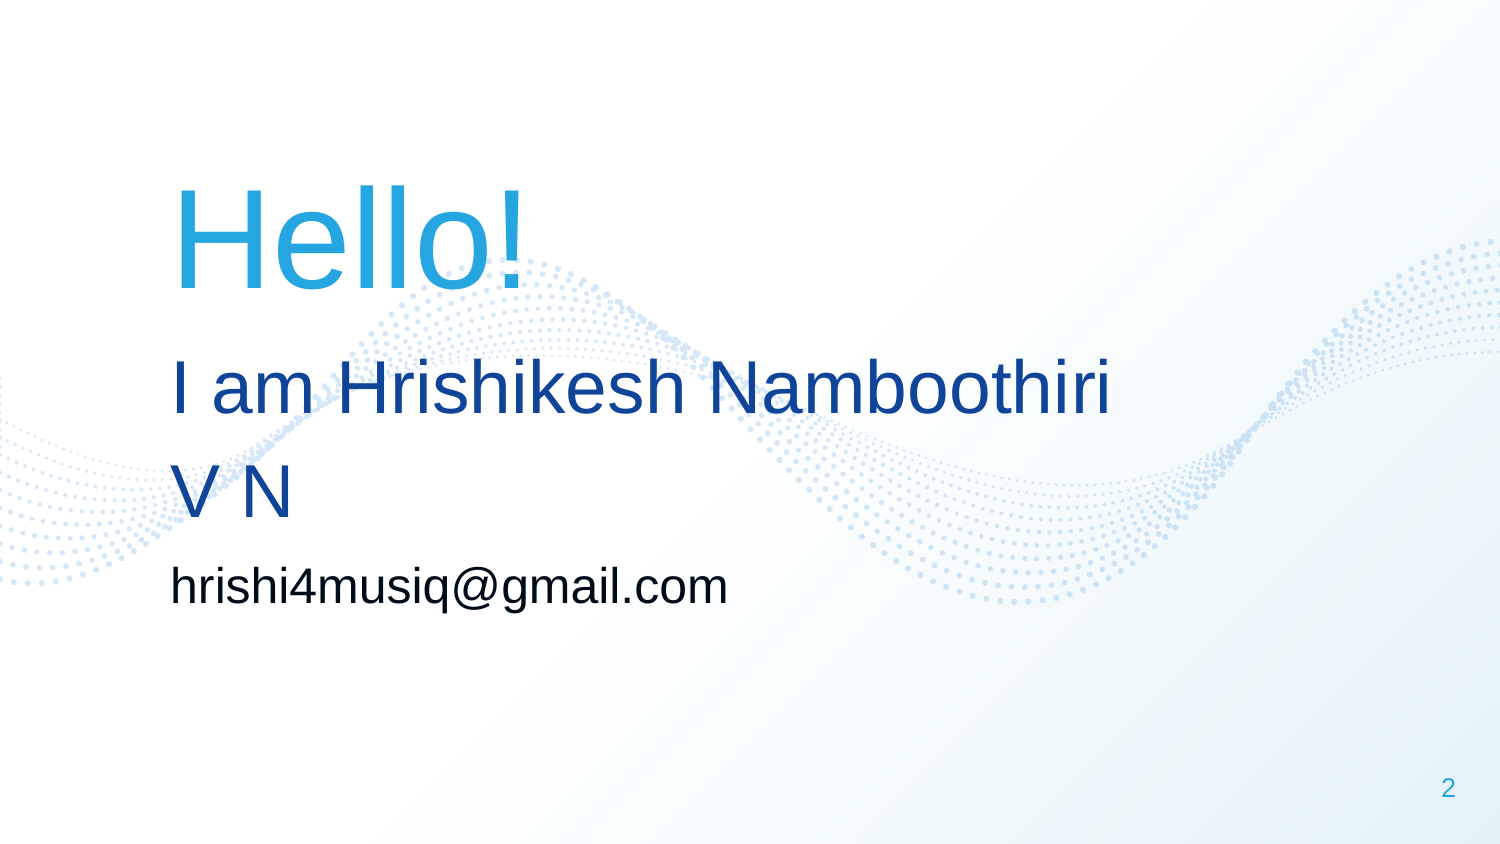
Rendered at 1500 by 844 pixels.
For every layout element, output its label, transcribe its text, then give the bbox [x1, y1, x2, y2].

subtitle I am Hrishikesh Namboothiri V N hrishi4musiq@gmail.com [170, 325, 1137, 684]
title Hello! [170, 159, 1137, 319]
slide_number 2 [1366, 754, 1457, 819]
